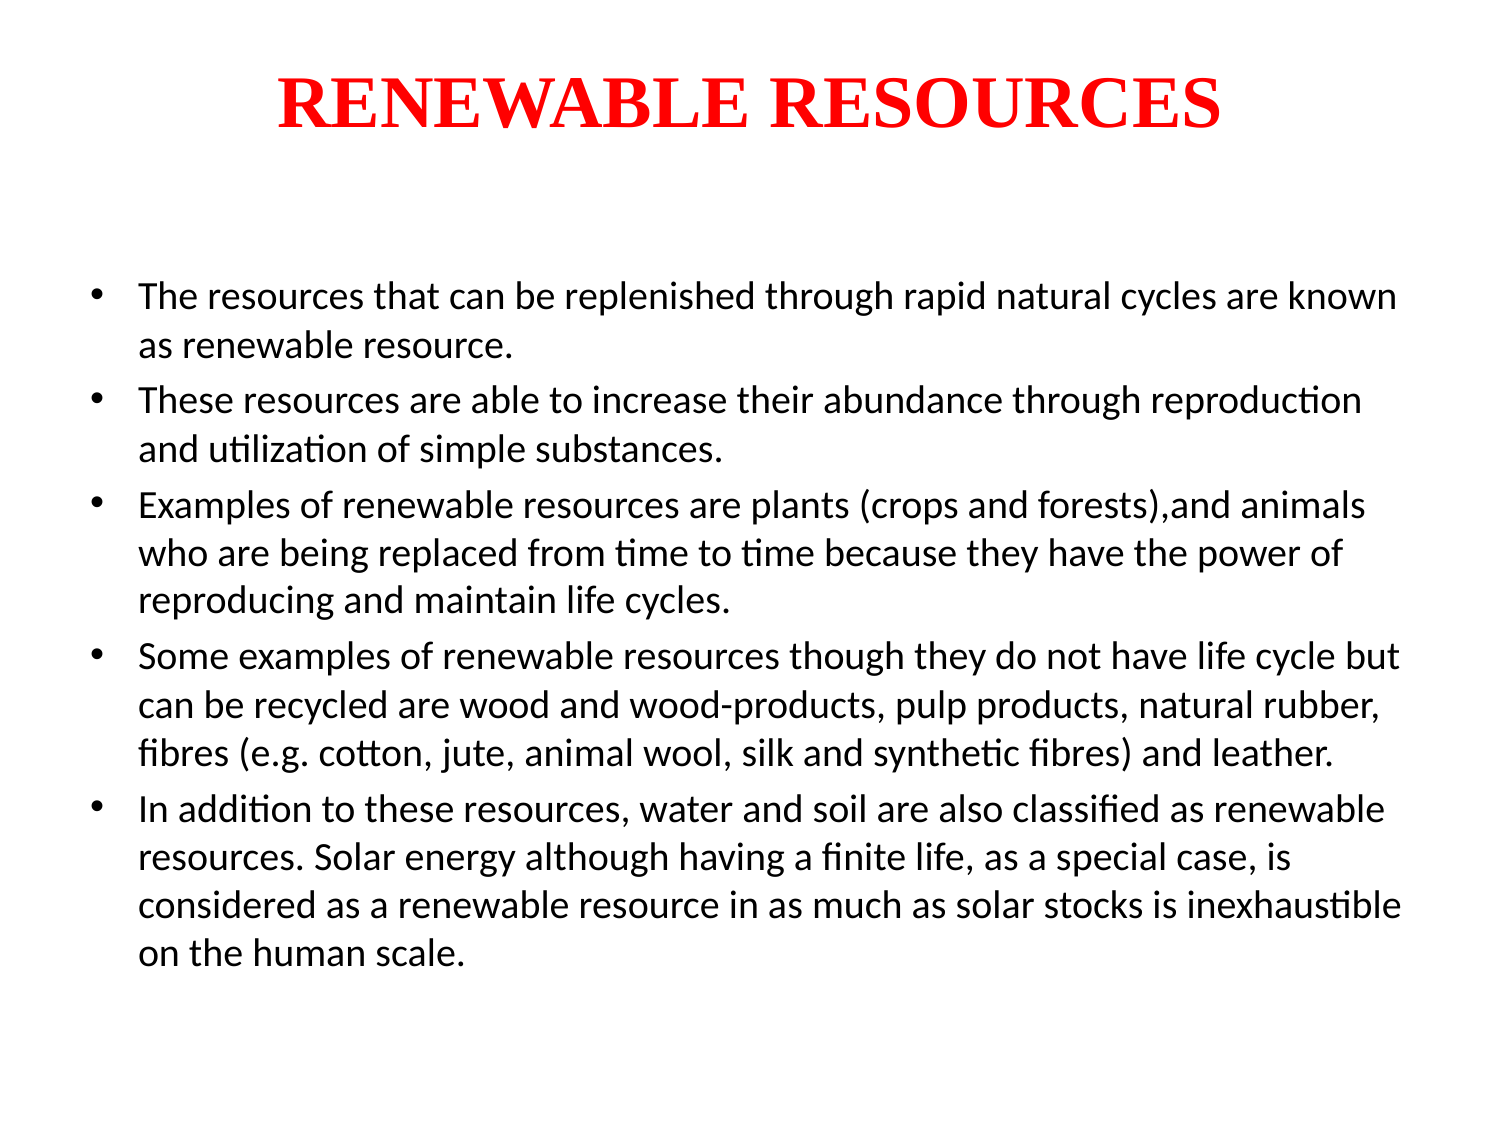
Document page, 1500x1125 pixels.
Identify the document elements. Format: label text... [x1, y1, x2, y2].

title RENEWABLE RESOURCES [75, 45, 1425, 150]
list The resources that can be replenished through rapid natural cycles are known as renewable resource. These resources are able to increase their abundance through reproduction and utilization of simple substances. Examples of renewable resources are plants (crops and forests),and animals who are being replaced from time to time because they have the power of reproducing and maintain life cycles. Some examples of renewable resources though they do not have life cycle but can be recycled are wood and wood-products, pulp products, natural rubber, fibres (e.g. cotton, jute, animal wool, silk and synthetic fibres) and leather. In addition to these resources, water and soil are also classified as renewable resources. Solar energy although having a finite life, as a special case, is considered as a renewable resource in as much as solar stocks is inexhaustible on the human scale. [75, 262, 1425, 1005]
